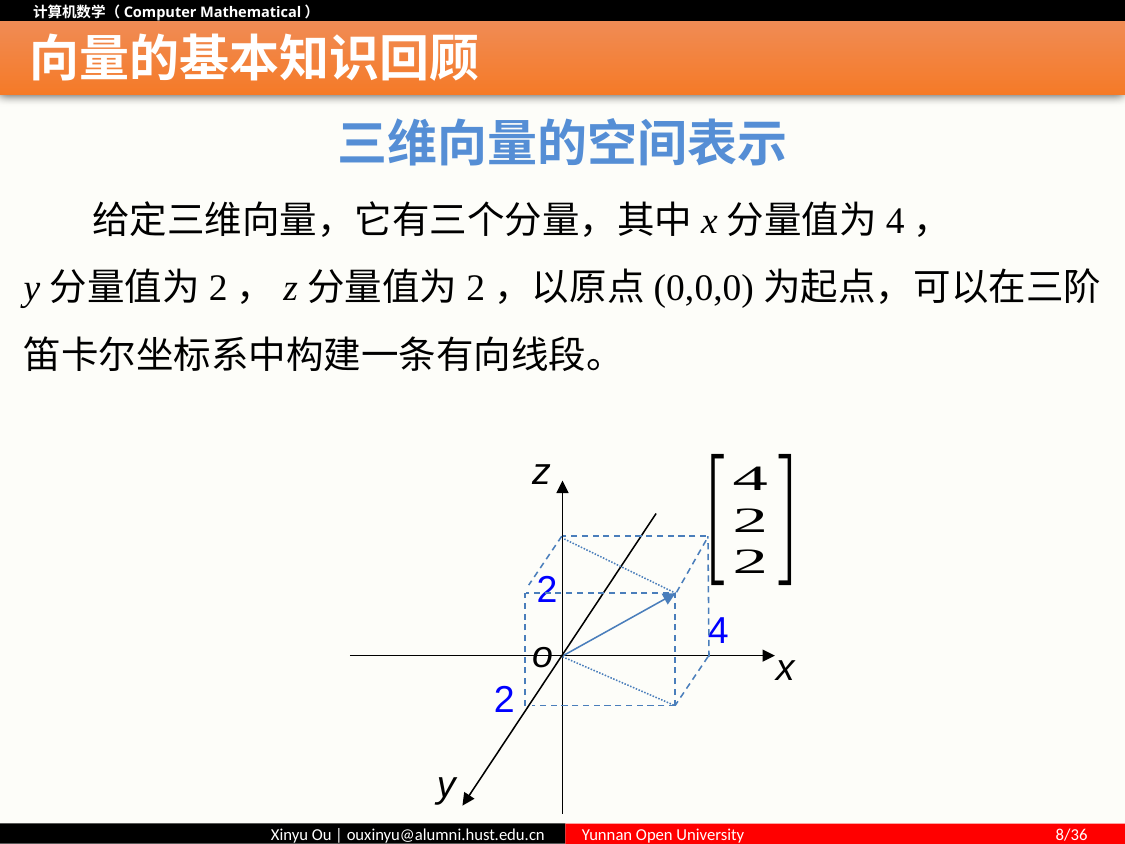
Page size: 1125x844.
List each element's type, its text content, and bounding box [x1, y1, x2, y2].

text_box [349, 446, 801, 814]
list 三维向量的空间表示 [0, 111, 1125, 172]
title 向量的基本知识回顾 [0, 26, 1125, 88]
